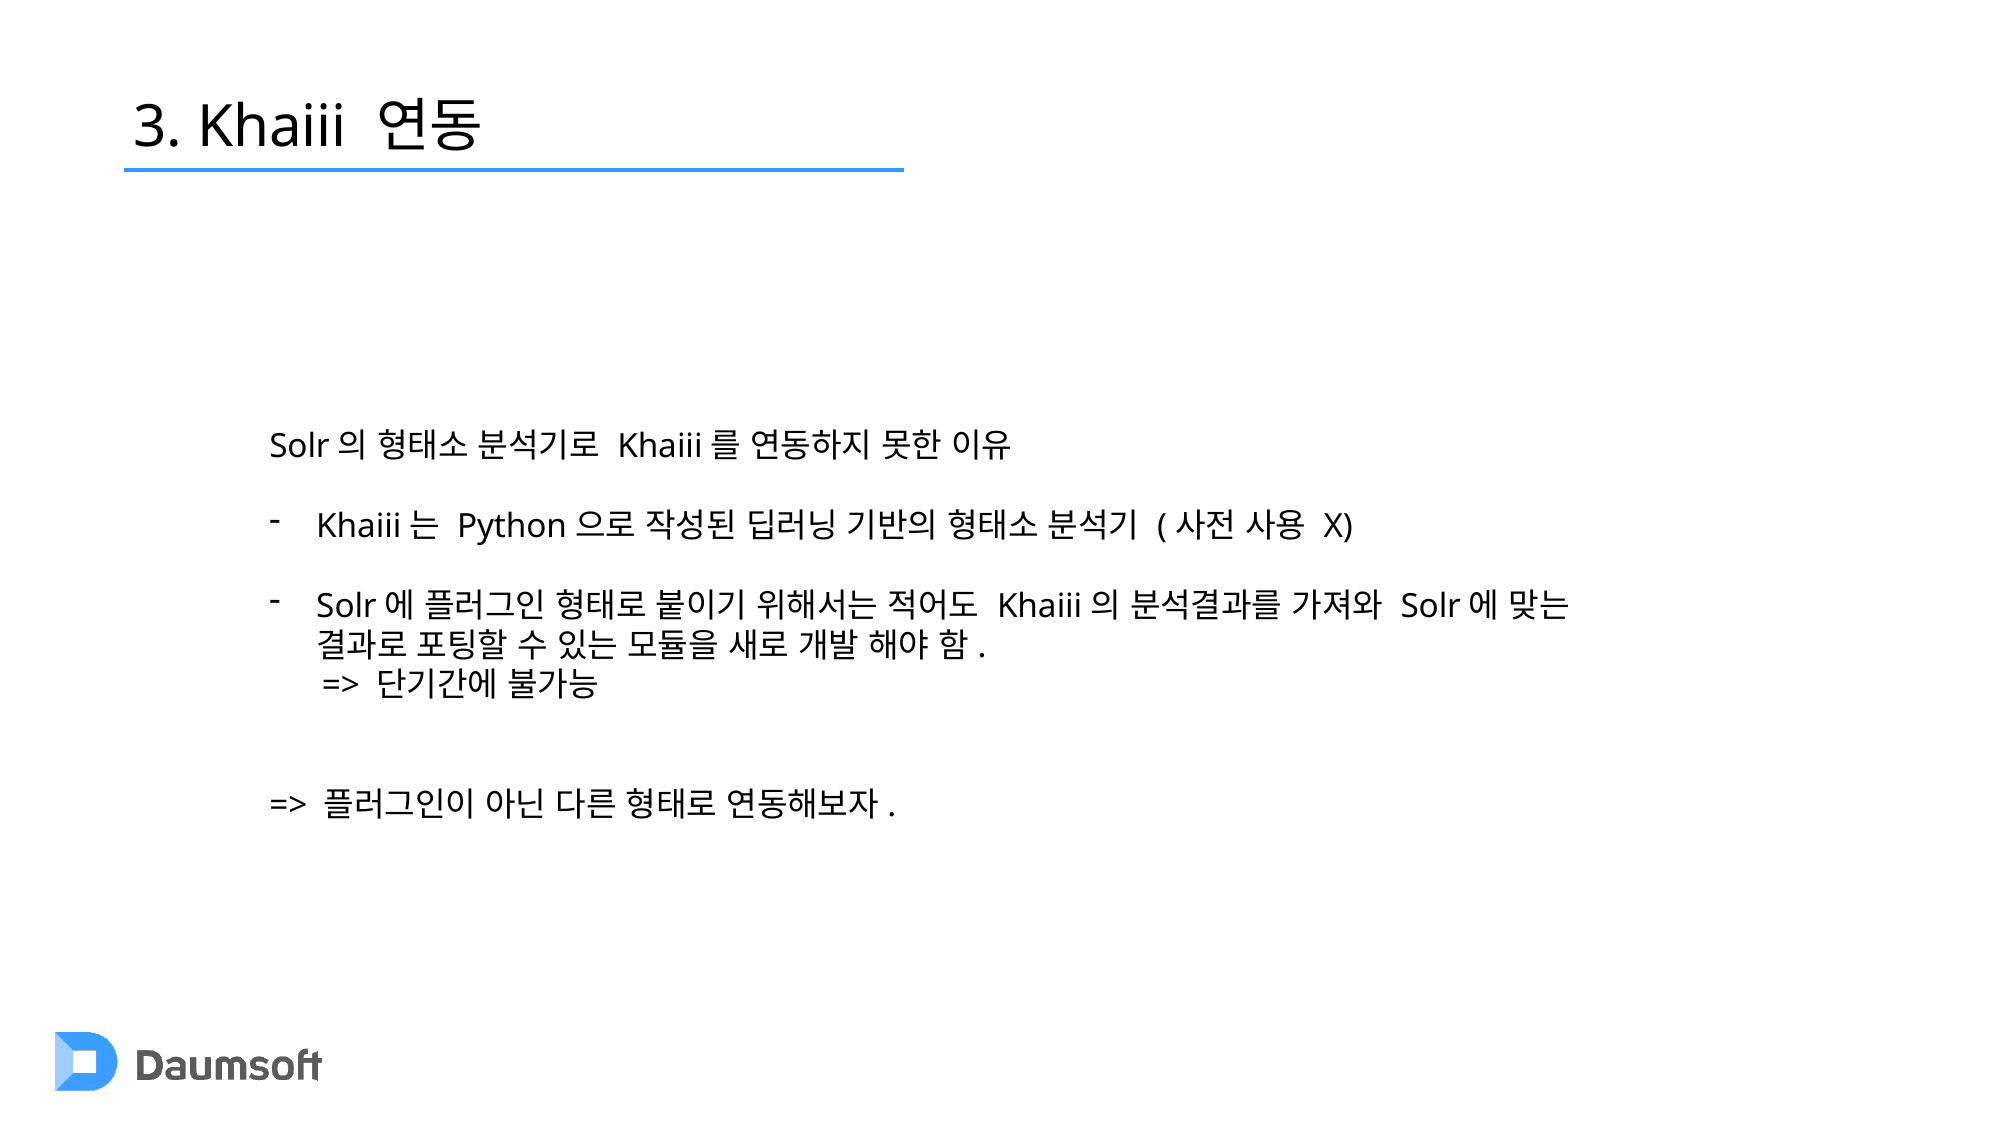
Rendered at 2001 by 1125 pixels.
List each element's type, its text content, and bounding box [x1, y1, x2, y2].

text_box Solr의 형태소 분석기로 Khaiii를 연동하지 못한 이유 Khaiii는 Python으로 작성된 딥러닝 기반의 형태소 분석기 (사전 사용 X) Solr에 플러그인 형태로 붙이기 위해서는 적어도 Khaiii의 분석결과를 가져와 Solr에 맞는 결과로 포팅할 수 있는 모듈을 새로 개발 해야 함. => 단기간에 불가능 => 플러그인이 아닌 다른 형태로 연동해보자. [254, 416, 1597, 831]
picture [55, 1032, 322, 1091]
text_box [118, 80, 912, 171]
